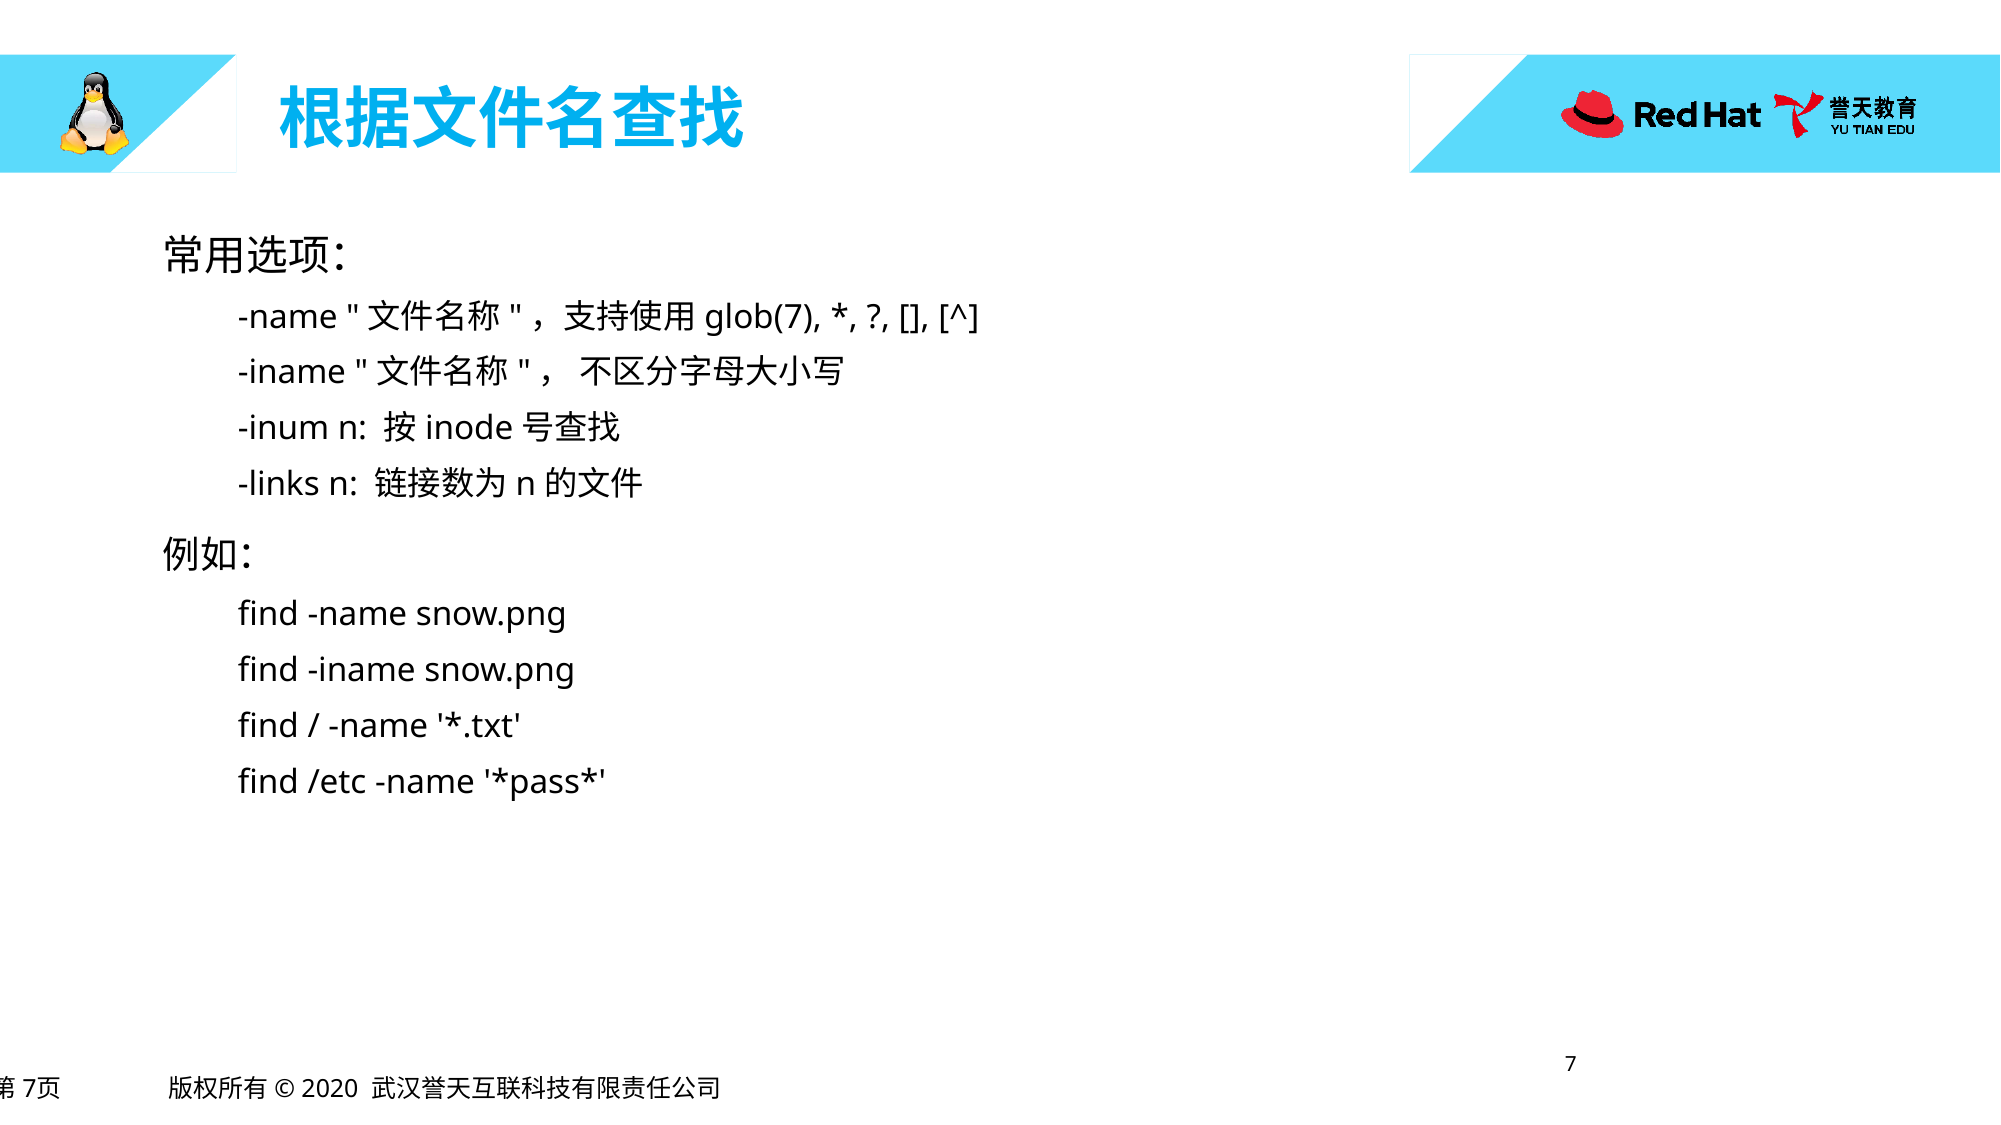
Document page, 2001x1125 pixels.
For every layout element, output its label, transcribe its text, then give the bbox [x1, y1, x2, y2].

picture [1875, 90, 1916, 138]
list 常用选项： -name "文件名称"，支持使用glob(7), *, ?, [], [^] -iname "文件名称"， 不区分字母大小写 -inum n: 按inode号查找 -links n: 链接数为n的文件 例如： find -name snow.png find -iname snow.png find / -name '*.txt' find /etc -name '*pass*' [149, 202, 1883, 971]
picture [60, 72, 129, 155]
slide_number 6 [1550, 1042, 2000, 1103]
title 根据文件名查找 [261, 67, 1875, 173]
